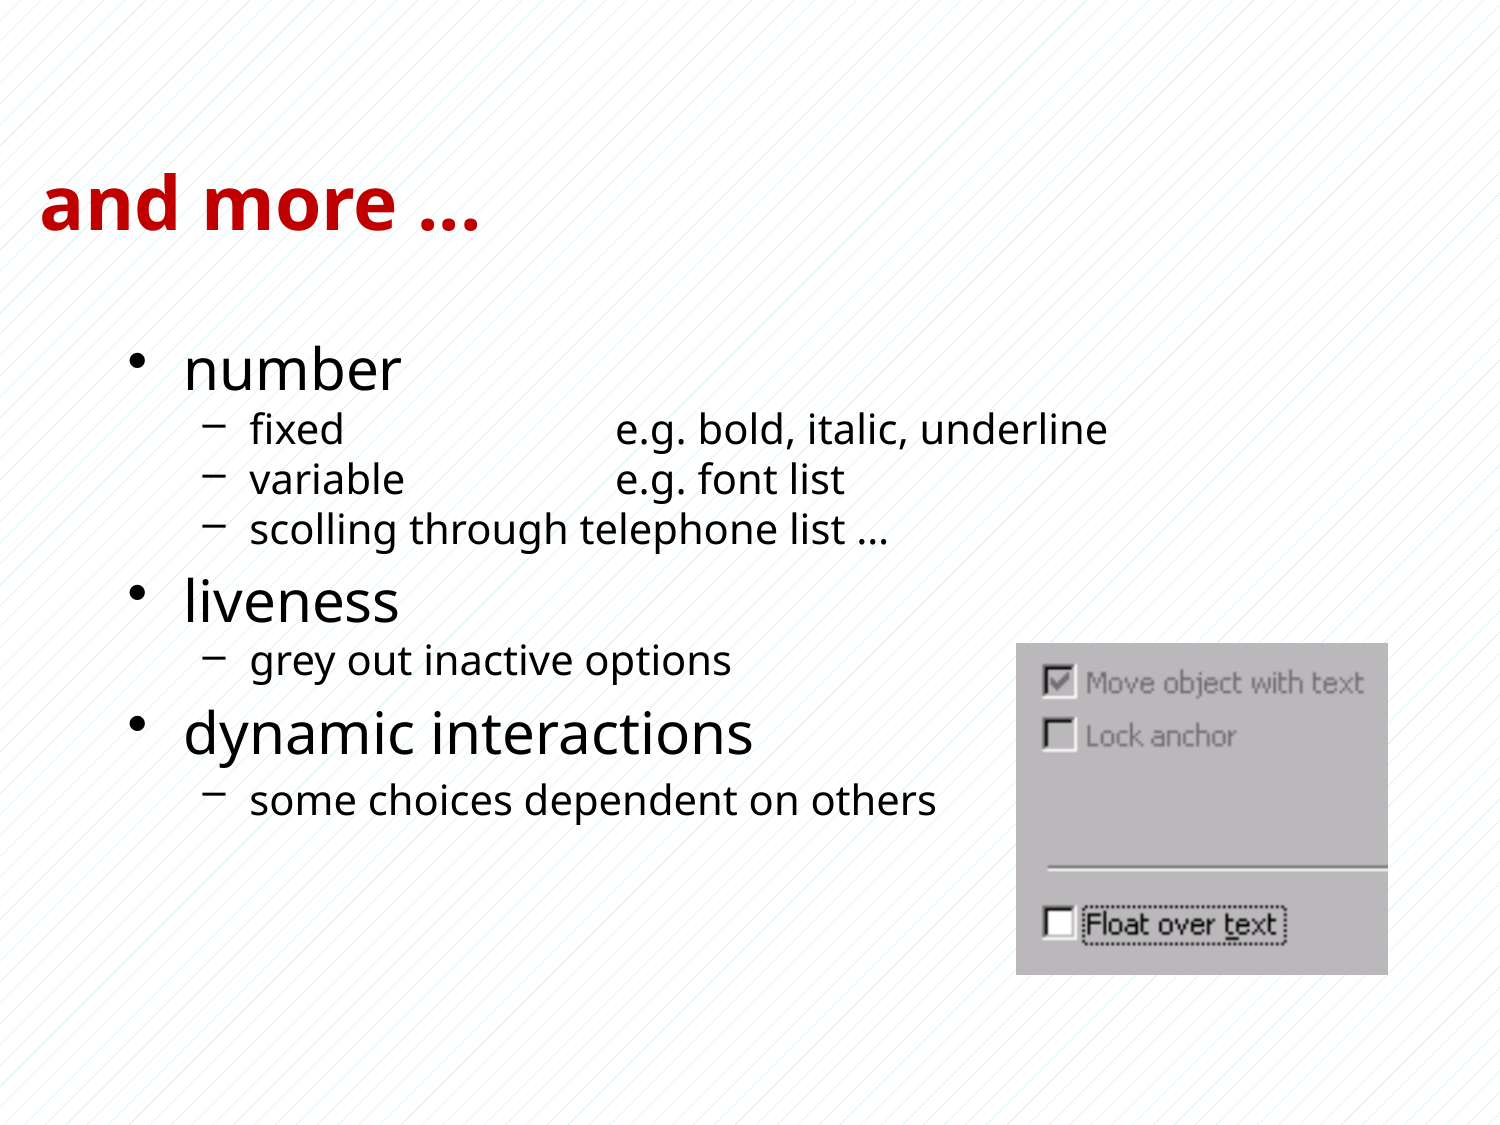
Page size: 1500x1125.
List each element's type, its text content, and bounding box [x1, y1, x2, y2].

picture [1016, 643, 1388, 975]
list number fixed e.g. bold, italic, underline variable e.g. font list scolling through telephone list … liveness grey out inactive options dynamic interactions some choices dependent on others [112, 324, 1388, 1000]
title and more ... [24, 149, 1150, 250]
